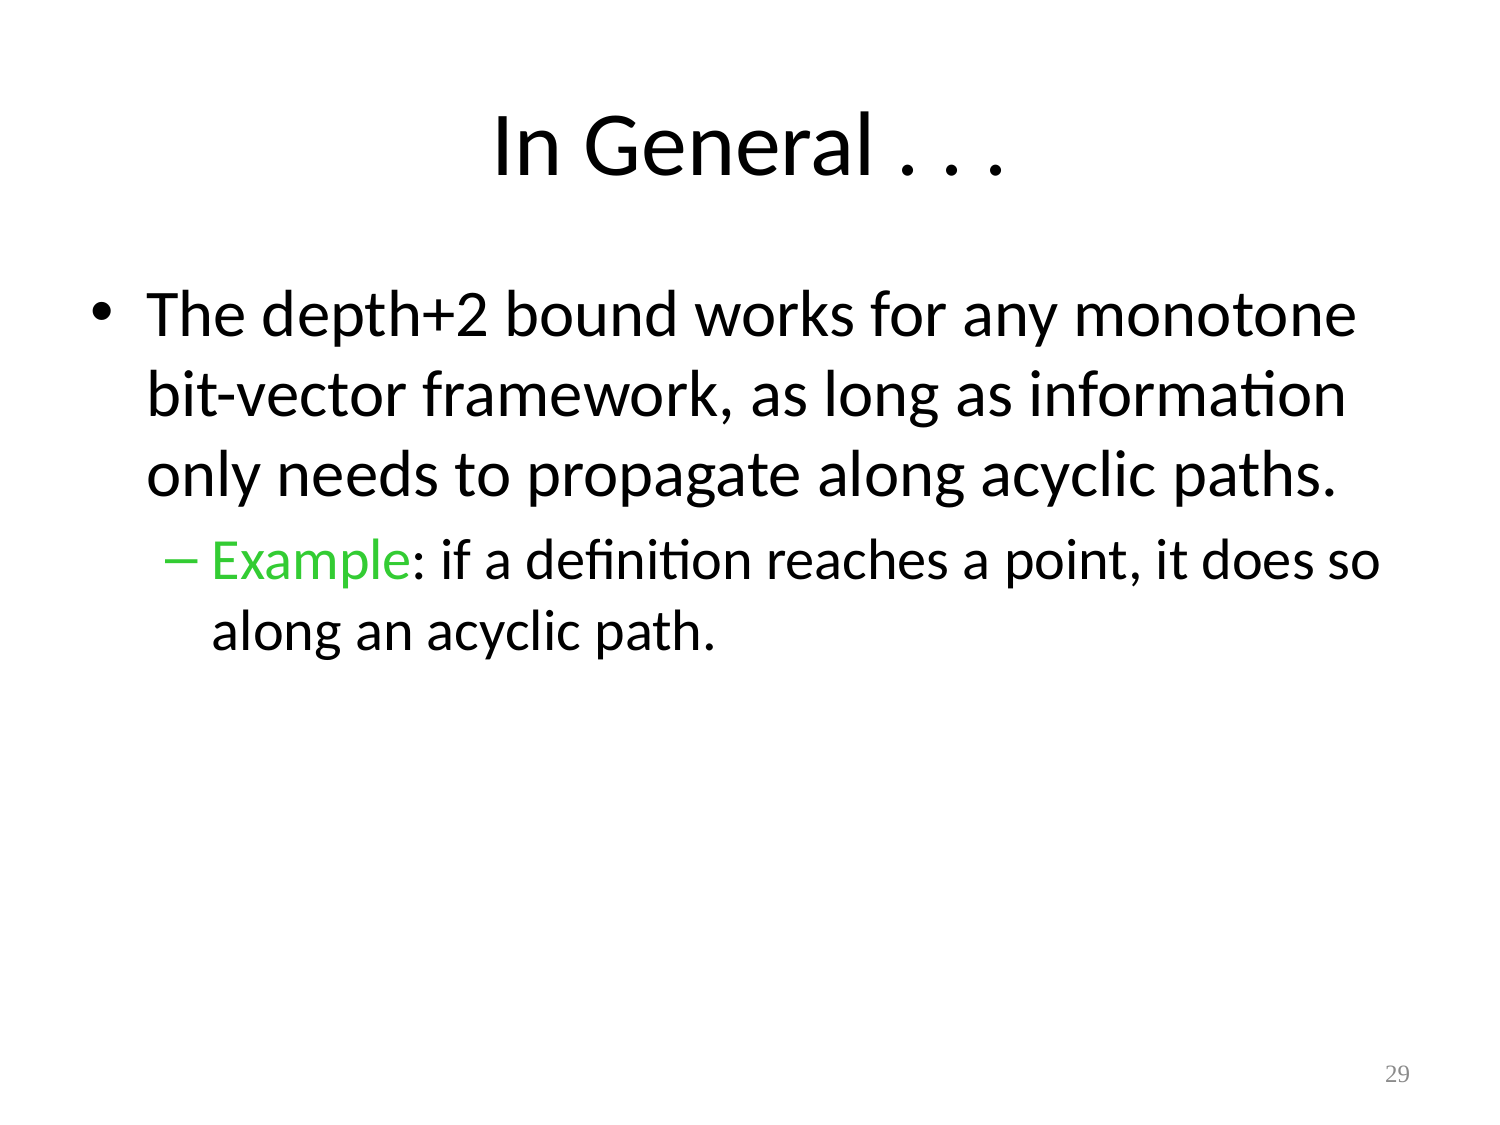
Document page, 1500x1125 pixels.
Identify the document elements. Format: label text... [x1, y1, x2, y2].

list The depth+2 bound works for any monotone bit-vector framework, as long as information only needs to propagate along acyclic paths. Example: if a definition reaches a point, it does so along an acyclic path. [75, 262, 1425, 1005]
slide_number 29 [1074, 1042, 1425, 1103]
title In General . . . [75, 45, 1425, 233]
